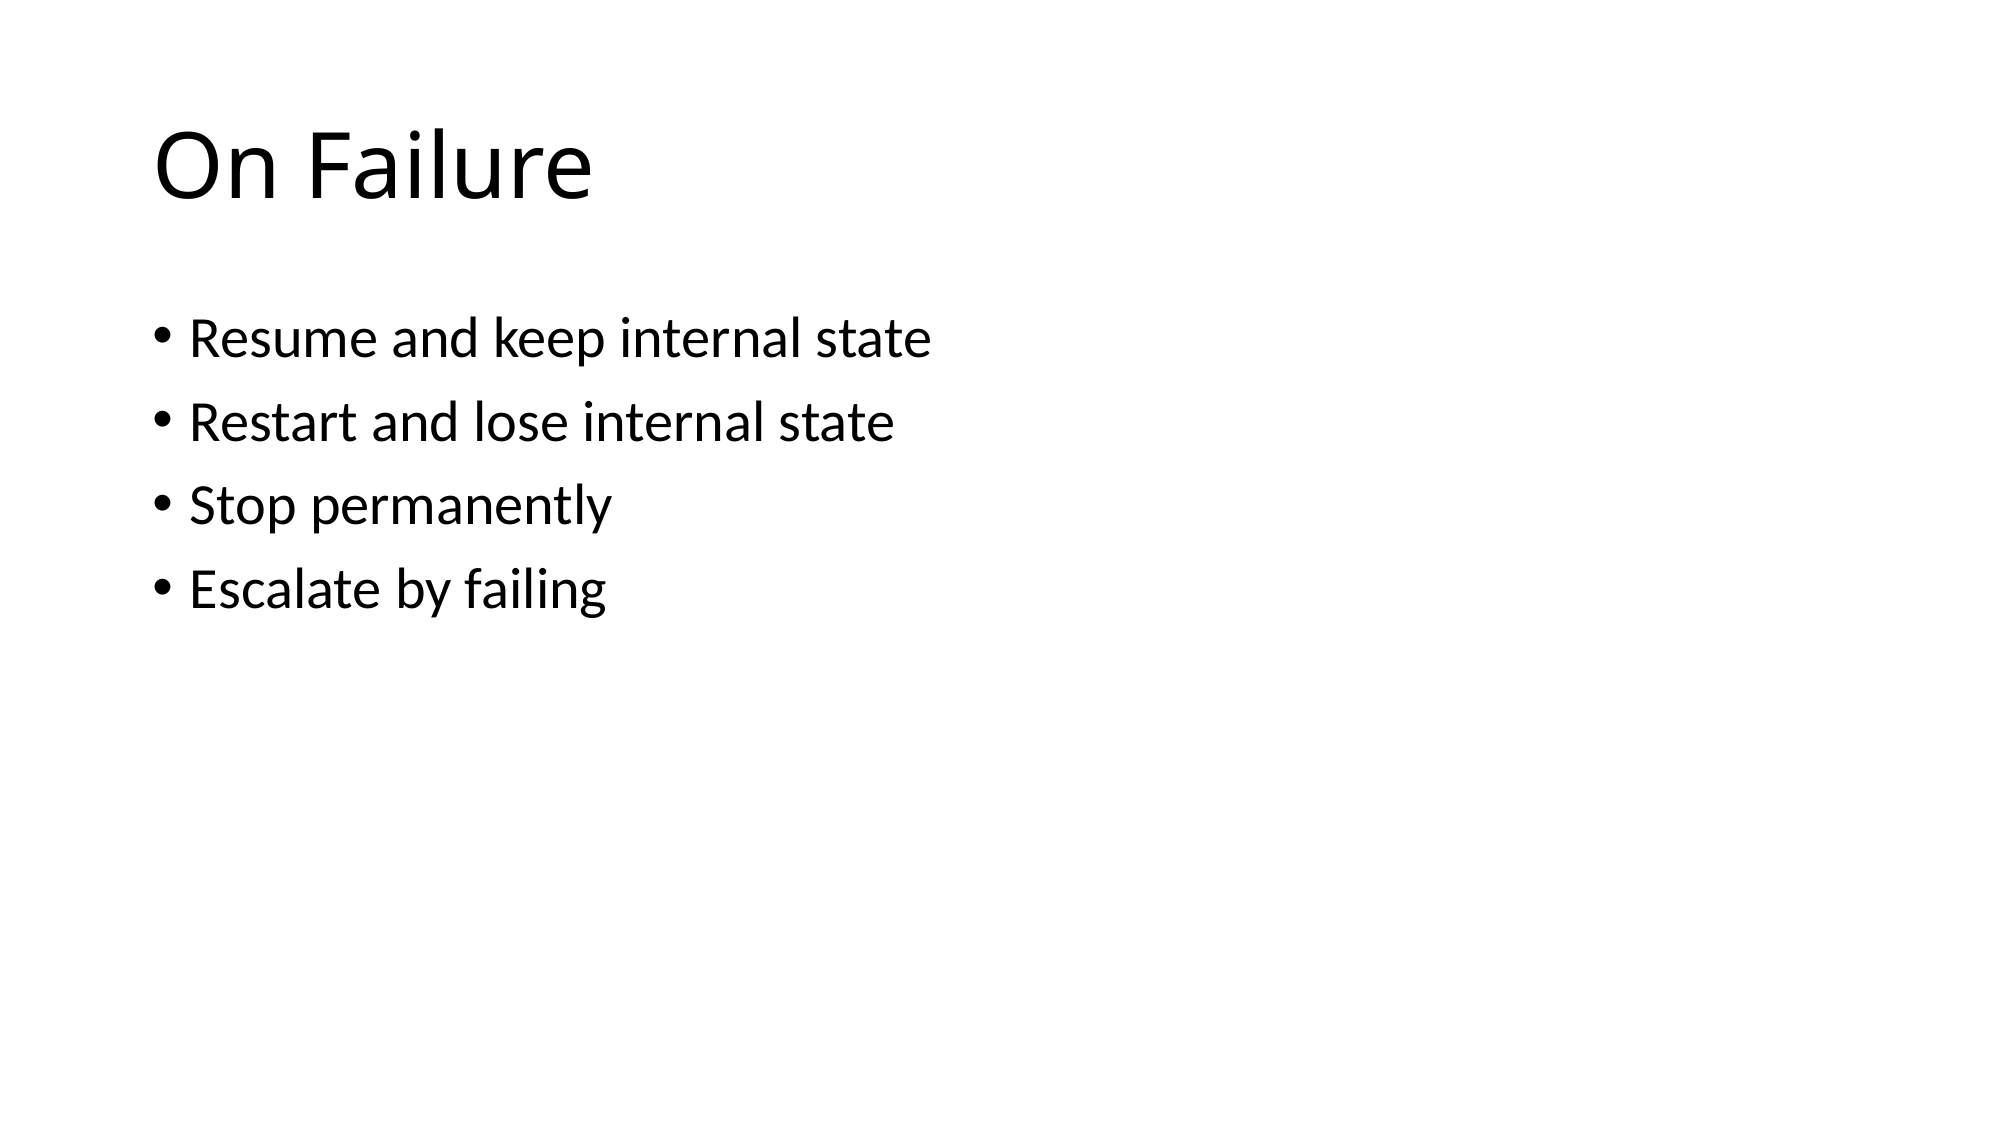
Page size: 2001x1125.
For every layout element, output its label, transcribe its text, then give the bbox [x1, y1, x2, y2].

list Resume and keep internal state Restart and lose internal state Stop permanently Escalate by failing [137, 299, 1863, 1014]
title On Failure [137, 59, 1863, 278]
